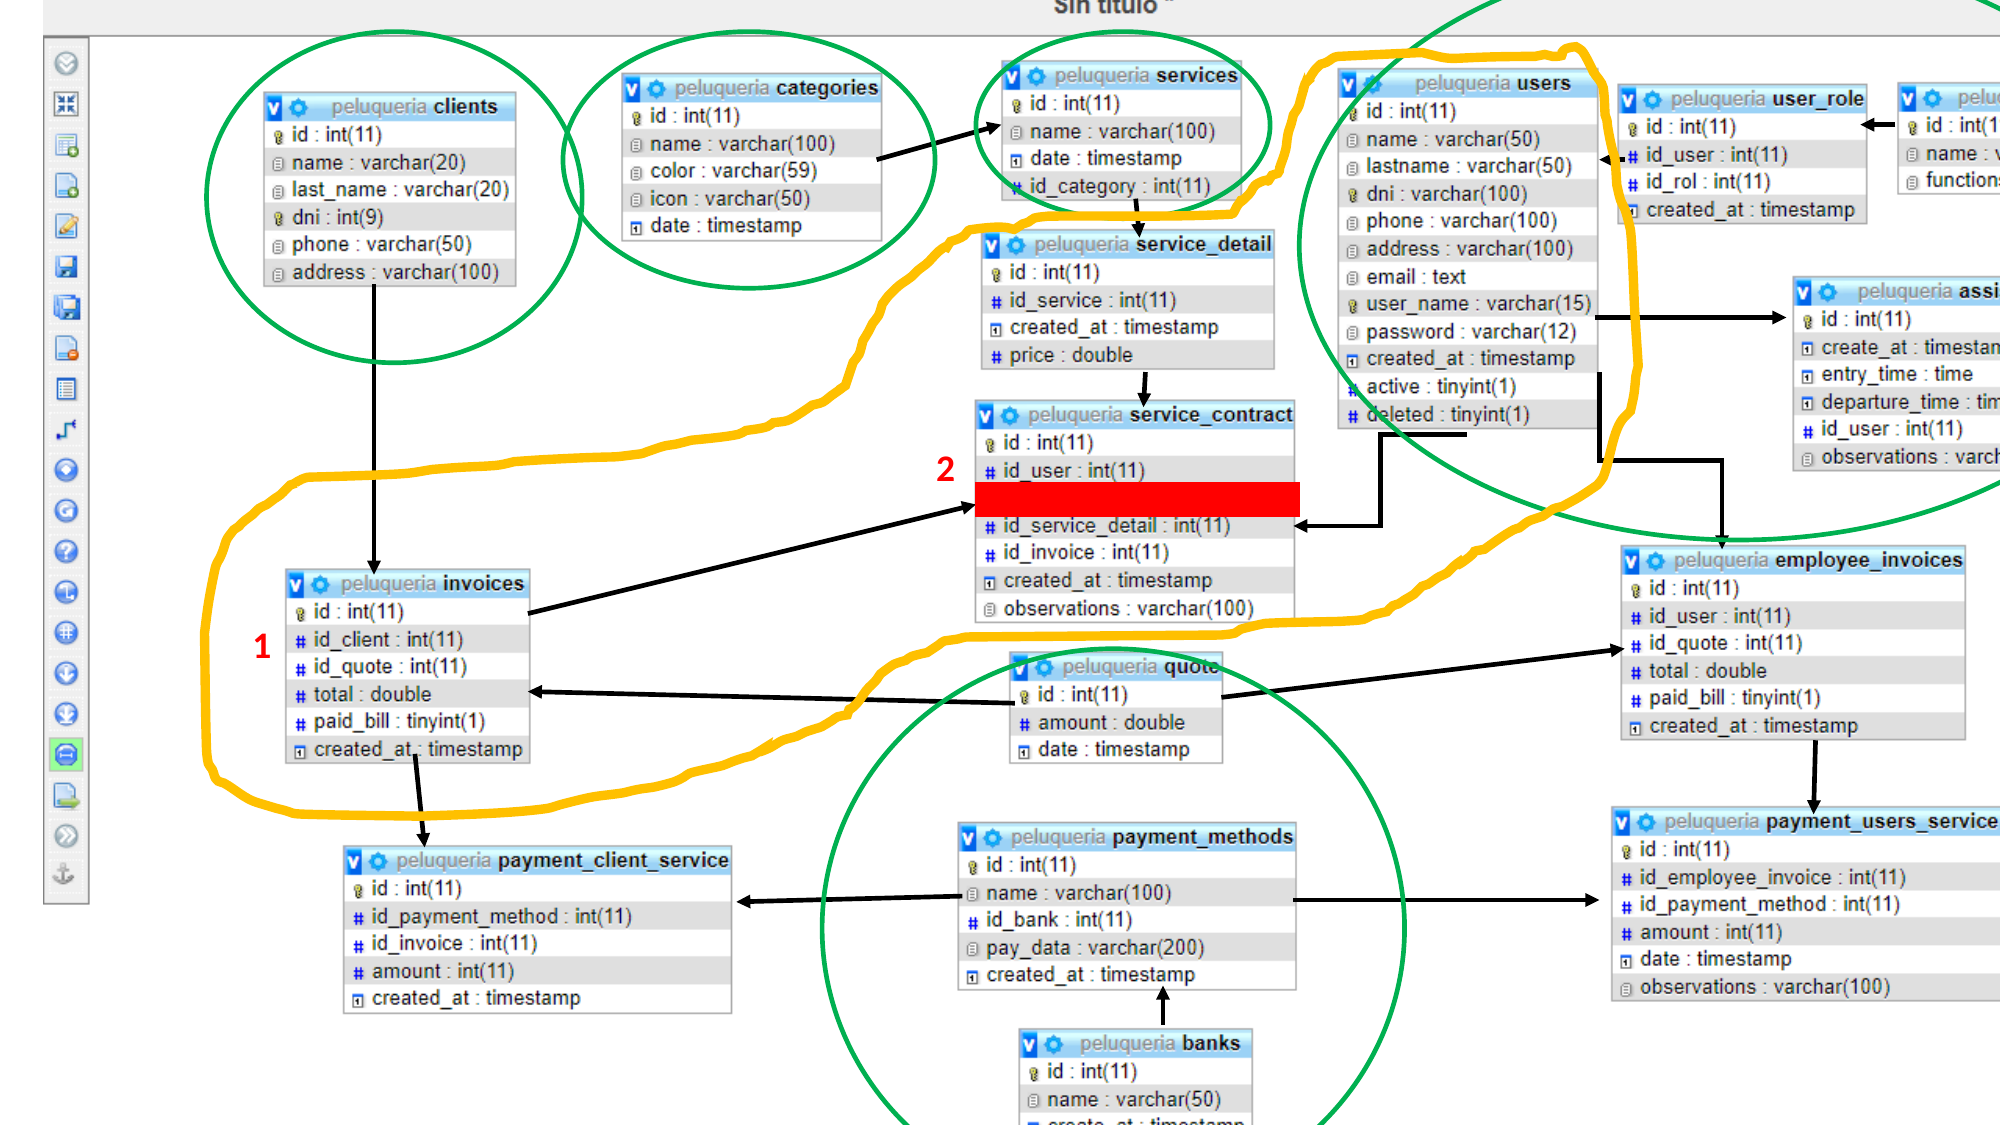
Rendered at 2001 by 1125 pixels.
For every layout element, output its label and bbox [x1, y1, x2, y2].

text_box [43, 0, 2000, 1125]
